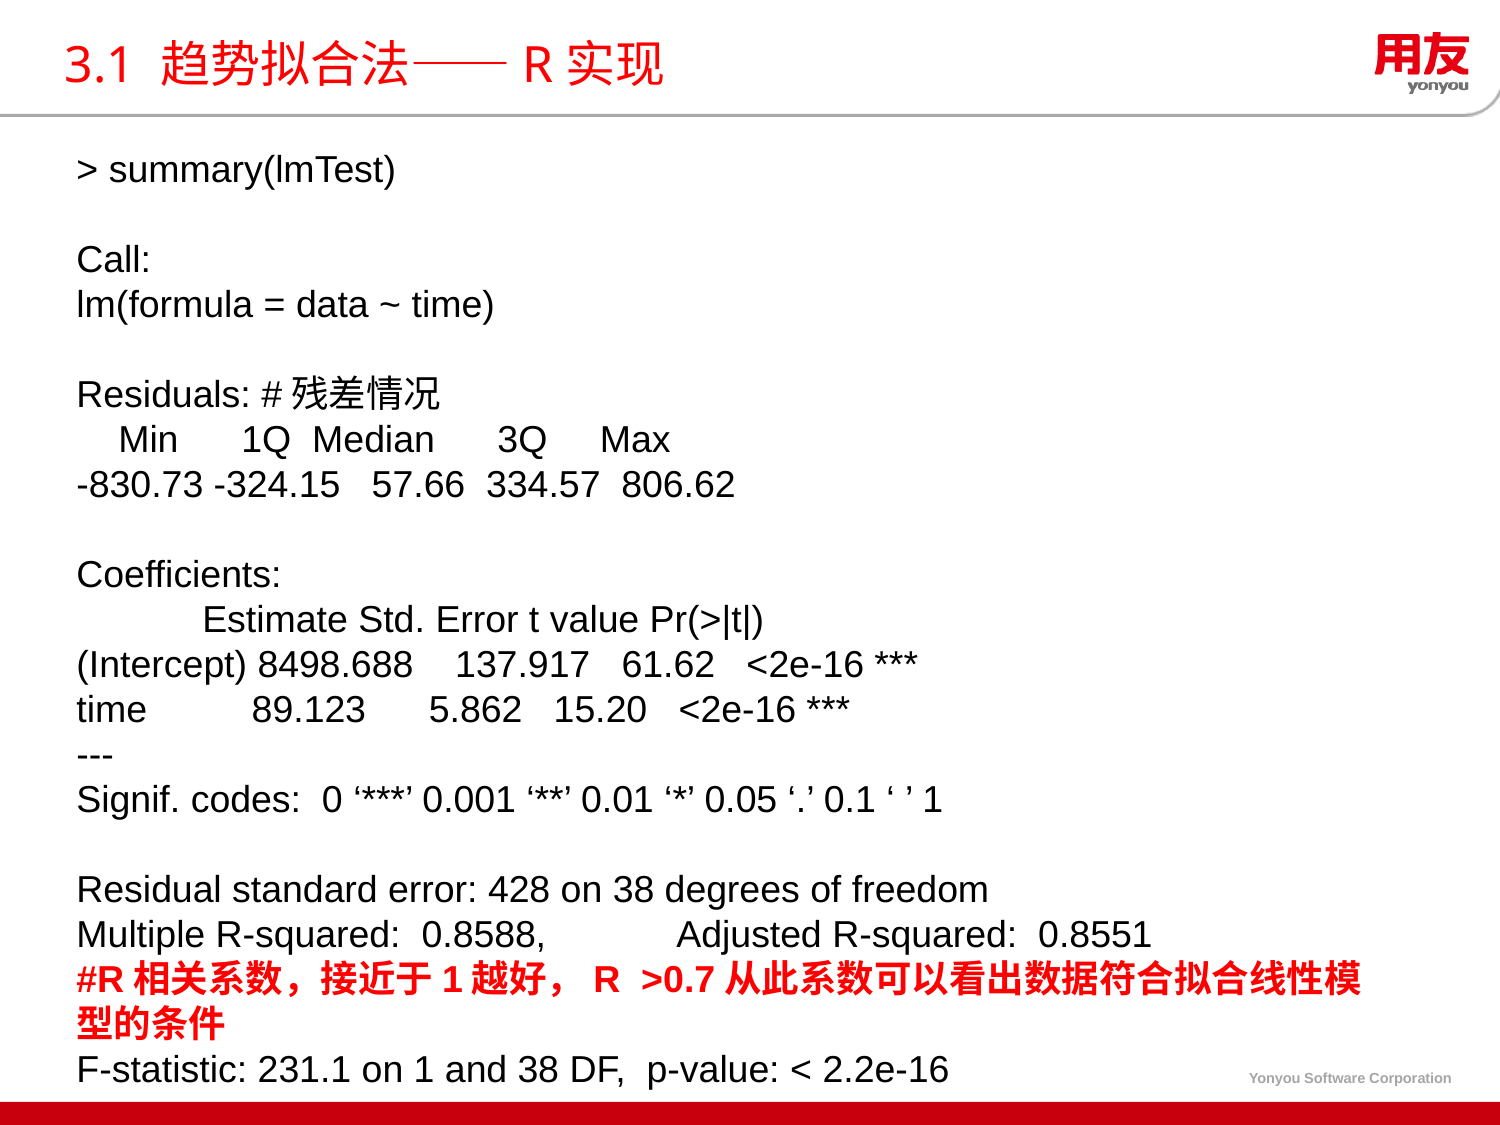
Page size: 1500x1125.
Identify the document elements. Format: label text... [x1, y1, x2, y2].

picture [0, 32, 1500, 117]
title 3.1 趋势拟合法——R实现 [50, 25, 1263, 95]
text_box > summary(lmTest) Call: lm(formula = data ~ time) Residuals: #残差情况 Min 1Q Median 3Q Max -830.73 -324.15 57.66 334.57 806.62 Coefficients: Estimate Std. Error t value Pr(>|t|) (Intercept) 8498.688 137.917 61.62 <2e-16 *** time 89.123 5.862 15.20 <2e-16 *** --- Signif. codes: 0 ‘***’ 0.001 ‘**’ 0.01 ‘*’ 0.05 ‘.’ 0.1 ‘ ’ 1 Residual standard error: 428 on 38 degrees of freedom Multiple R-squared: 0.8588, Adjusted R-squared: 0.8551 #R相关系数，接近于1越好，R >0.7从此系数可以看出数据符合拟合线性模型的条件 F-statistic: 231.1 on 1 and 38 DF, p-value: < 2.2e-16 [61, 137, 1400, 1098]
